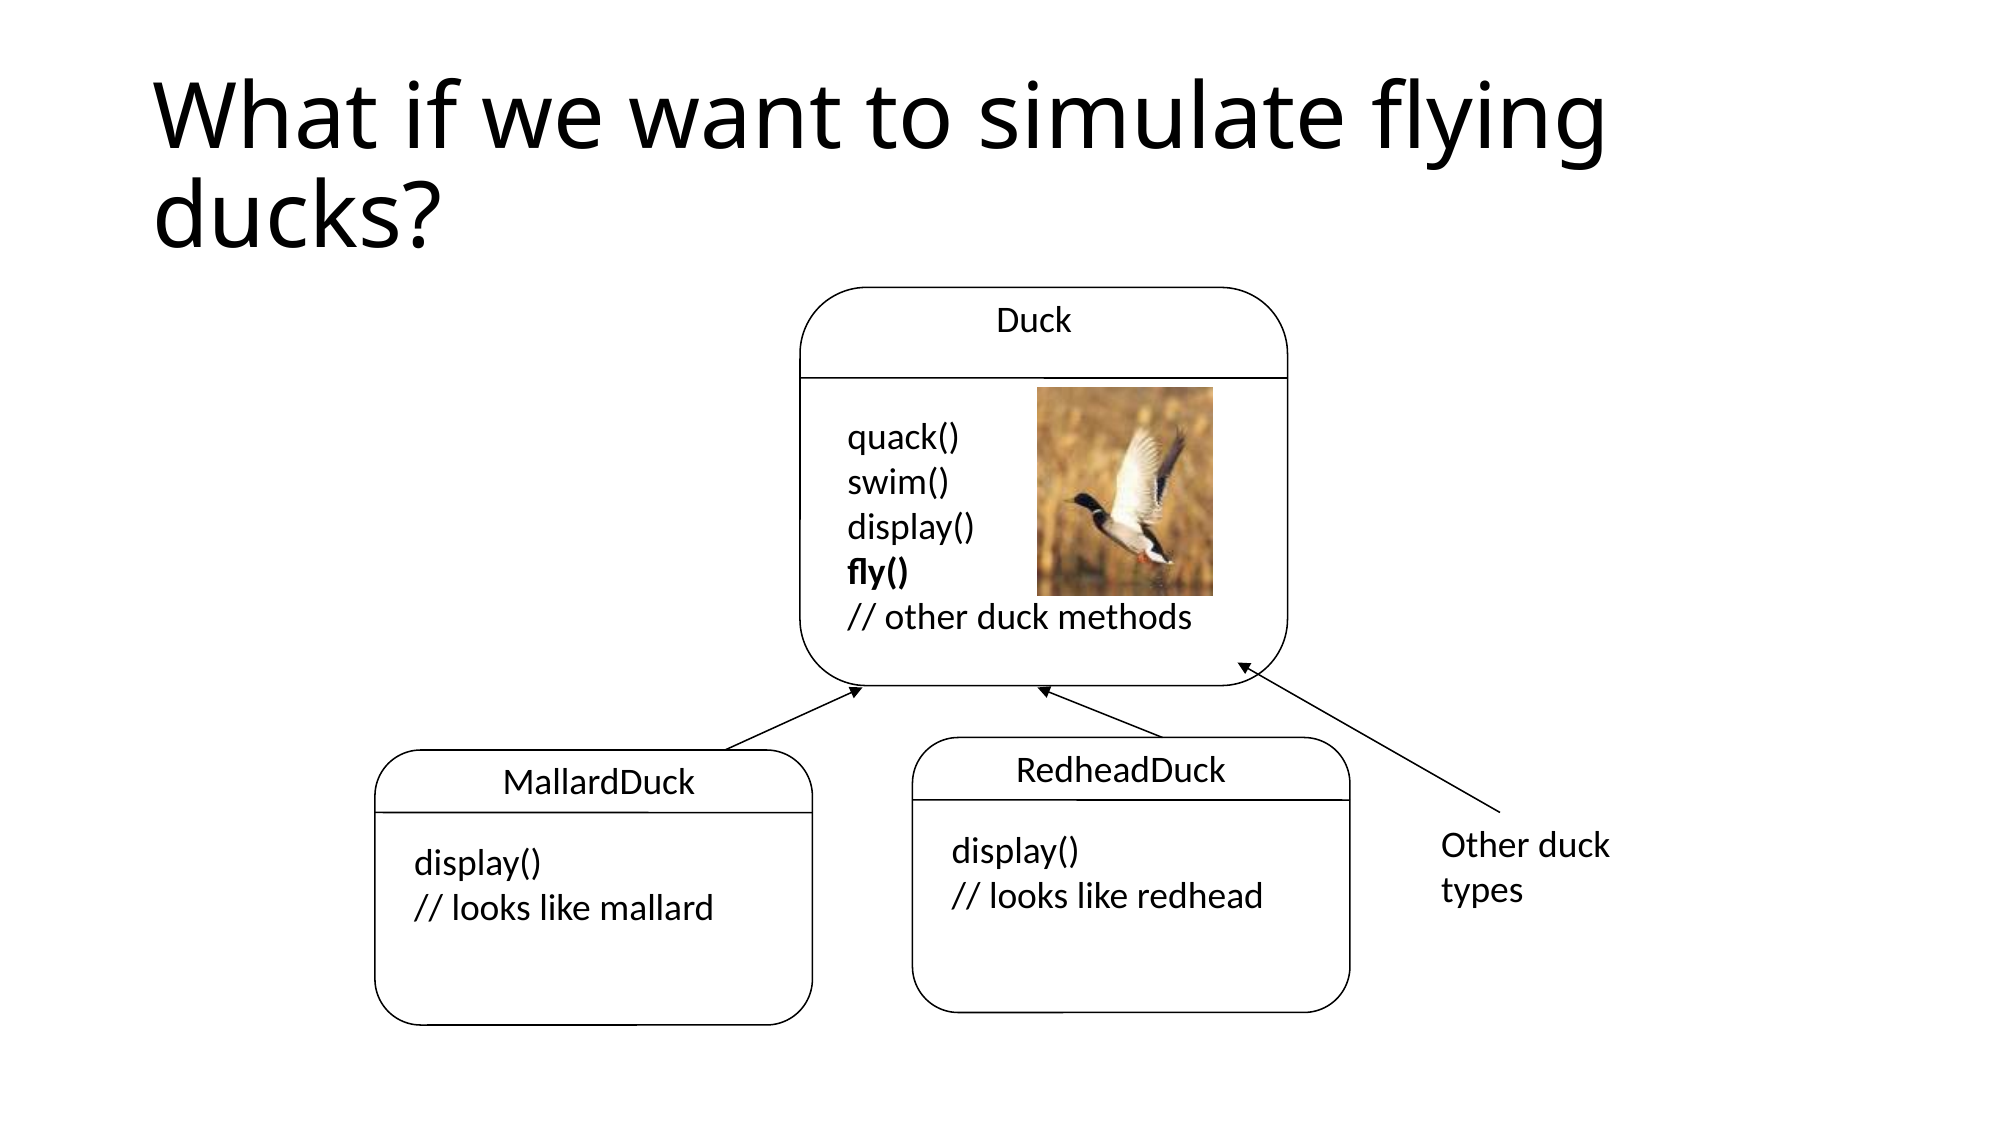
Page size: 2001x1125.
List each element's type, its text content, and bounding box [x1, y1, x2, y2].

text_box Other duck types [1426, 812, 1626, 918]
text_box [1037, 686, 1163, 738]
text_box [912, 737, 1350, 1013]
title What if we want to simulate flying ducks? [137, 59, 1863, 278]
text_box display() // looks like redhead [936, 818, 1280, 924]
picture [1037, 387, 1213, 596]
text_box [799, 287, 1288, 686]
text_box [374, 750, 813, 1026]
text_box RedheadDuck [1001, 737, 1242, 798]
text_box display() // looks like mallard [399, 830, 730, 936]
text_box [724, 686, 863, 751]
text_box MallardDuck [487, 749, 711, 810]
